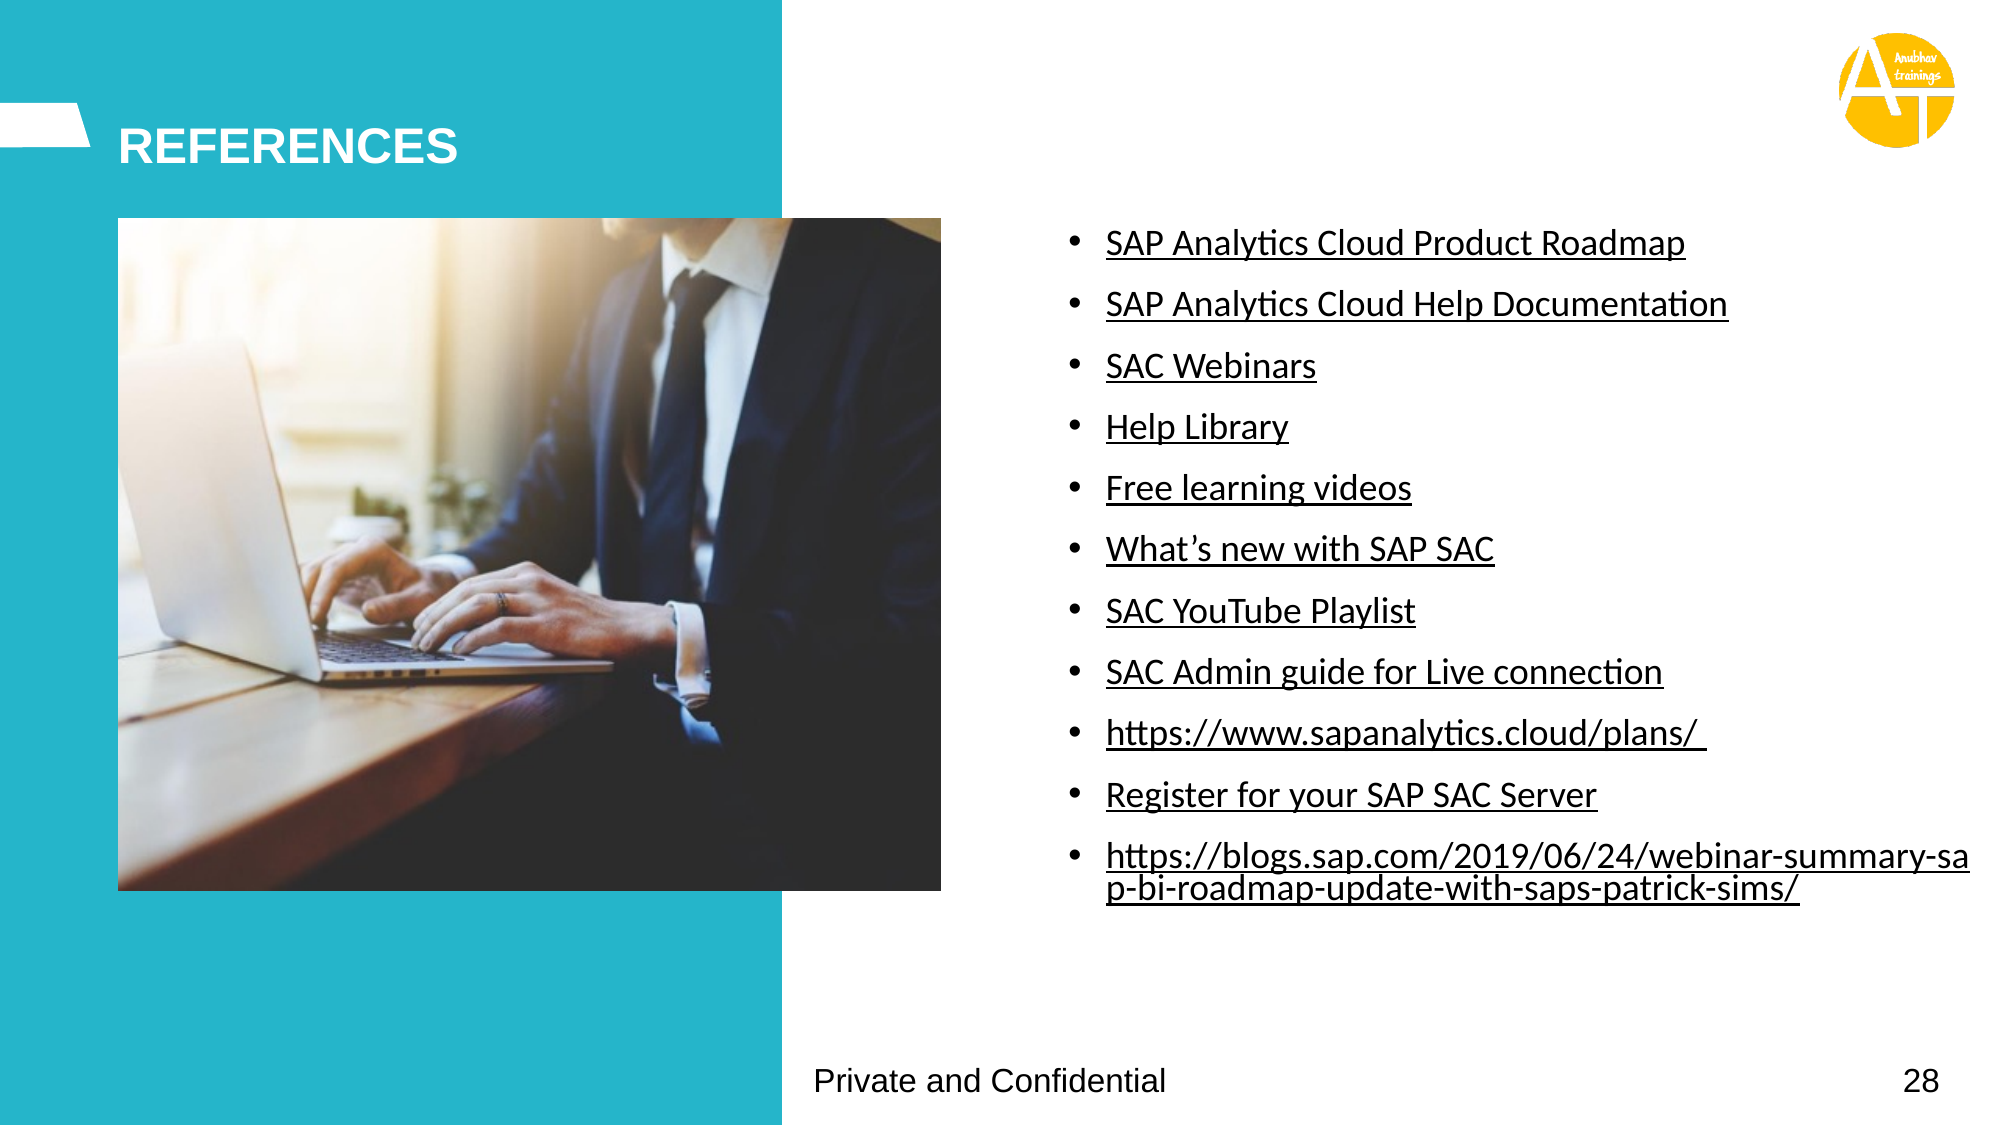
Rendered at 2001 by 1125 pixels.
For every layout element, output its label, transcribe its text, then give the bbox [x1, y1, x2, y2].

picture [118, 218, 941, 891]
picture [1827, 25, 1961, 157]
text_box x [0, 0, 783, 1125]
text_box [0, 101, 92, 149]
title REFERENCES [102, 88, 1828, 207]
list SAP Analytics Cloud Product Roadmap SAP Analytics Cloud Help Documentation SAC Webinars Help Library Free learning videos What’s new with SAP SAC SAC YouTube Playlist SAC Admin guide for Live connection https://www.sapanalytics.cloud/plans/ Register for your SAP SAC Server https://blogs.sap.com/2019/06/24/webinar-summary-sap-bi-roadmap-update-with-saps-patrick-sims/ [1053, 215, 2000, 937]
